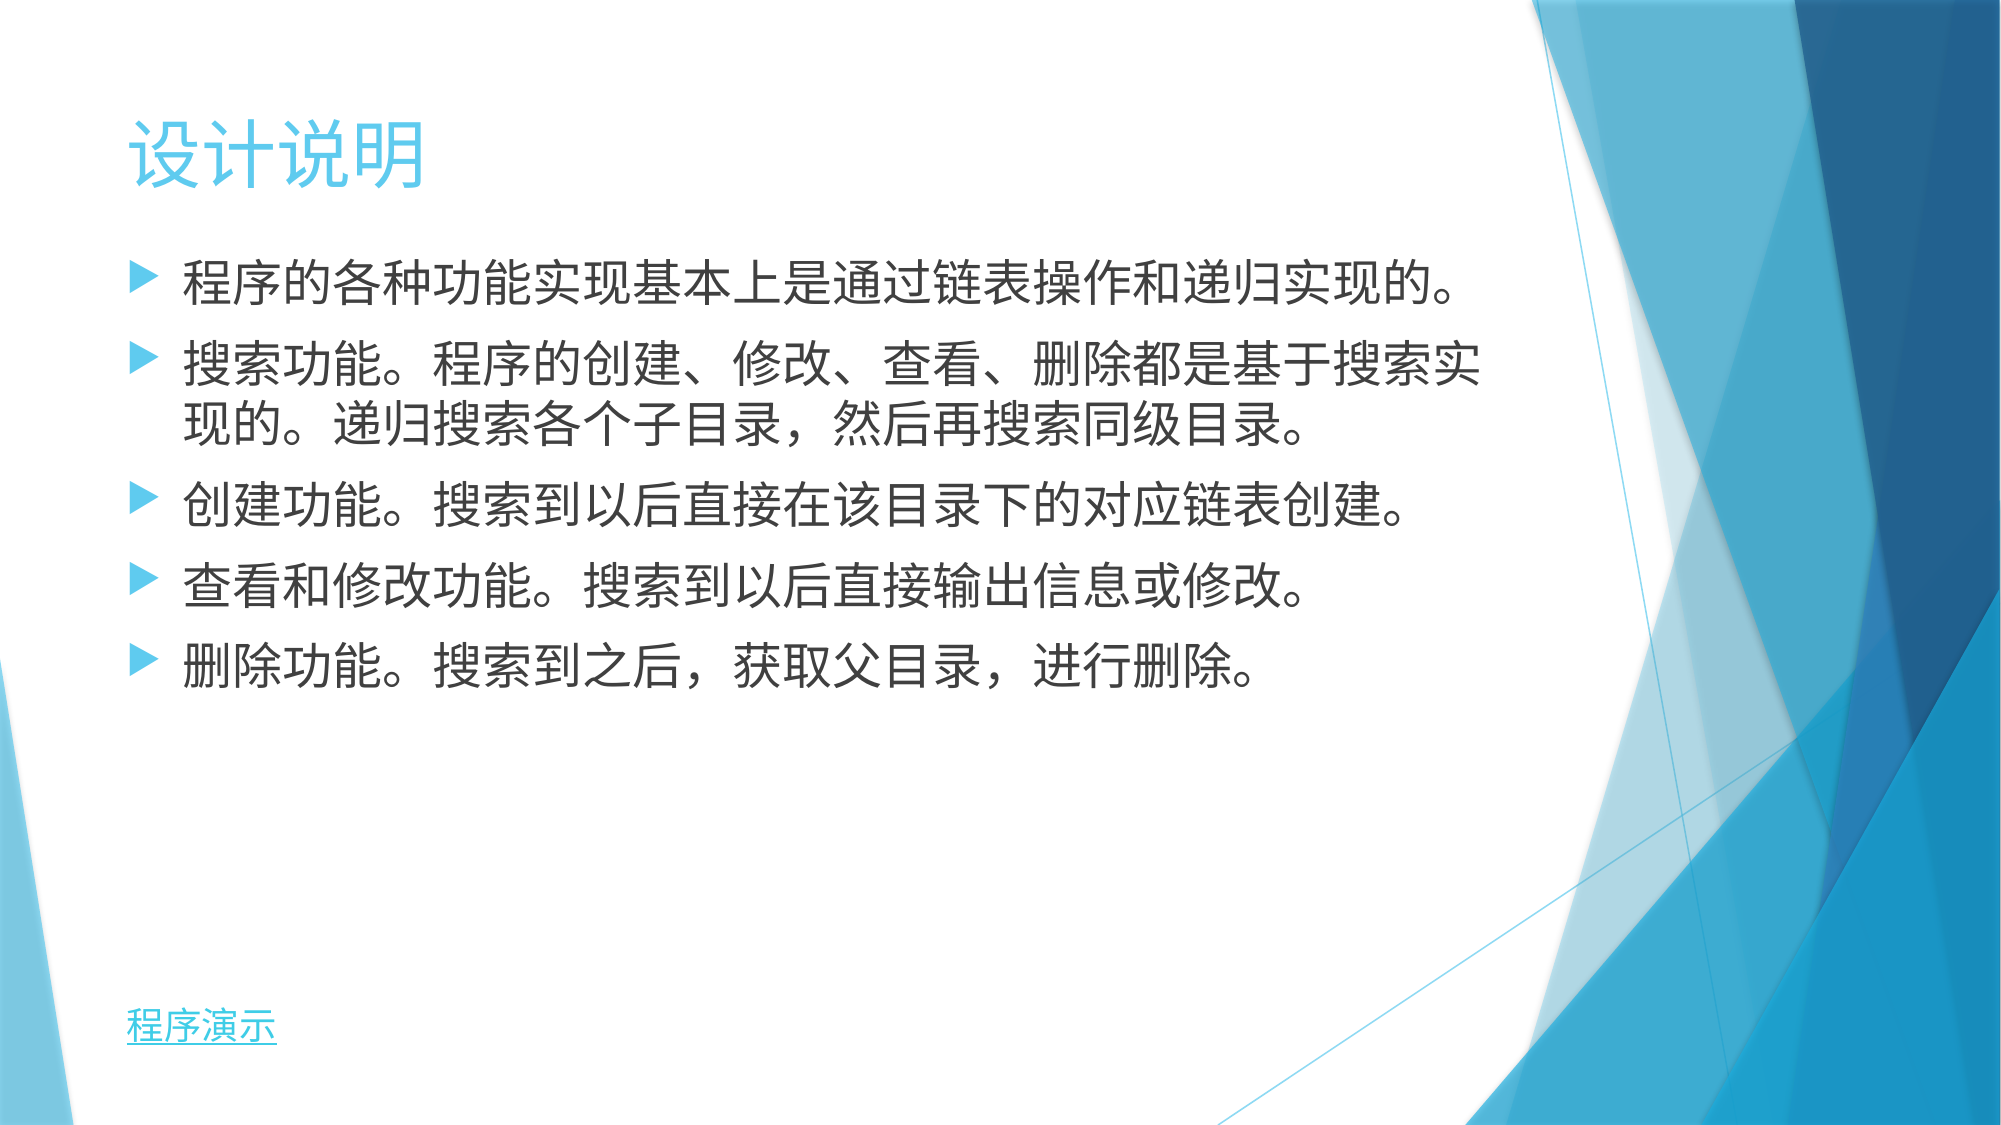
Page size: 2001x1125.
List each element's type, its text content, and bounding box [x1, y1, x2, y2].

text_box 程序演示 [112, 994, 292, 1064]
list 程序的各种功能实现基本上是通过链表操作和递归实现的。 搜索功能。程序的创建、修改、查看、删除都是基于搜索实现的。递归搜索各个子目录，然后再搜索同级目录。 创建功能。搜索到以后直接在该目录下的对应链表创建。 查看和修改功能。搜索到以后直接输出信息或修改。 删除功能。搜索到之后，获取父目录，进行删除。 [111, 244, 1522, 746]
title 设计说明 [111, 99, 1522, 244]
